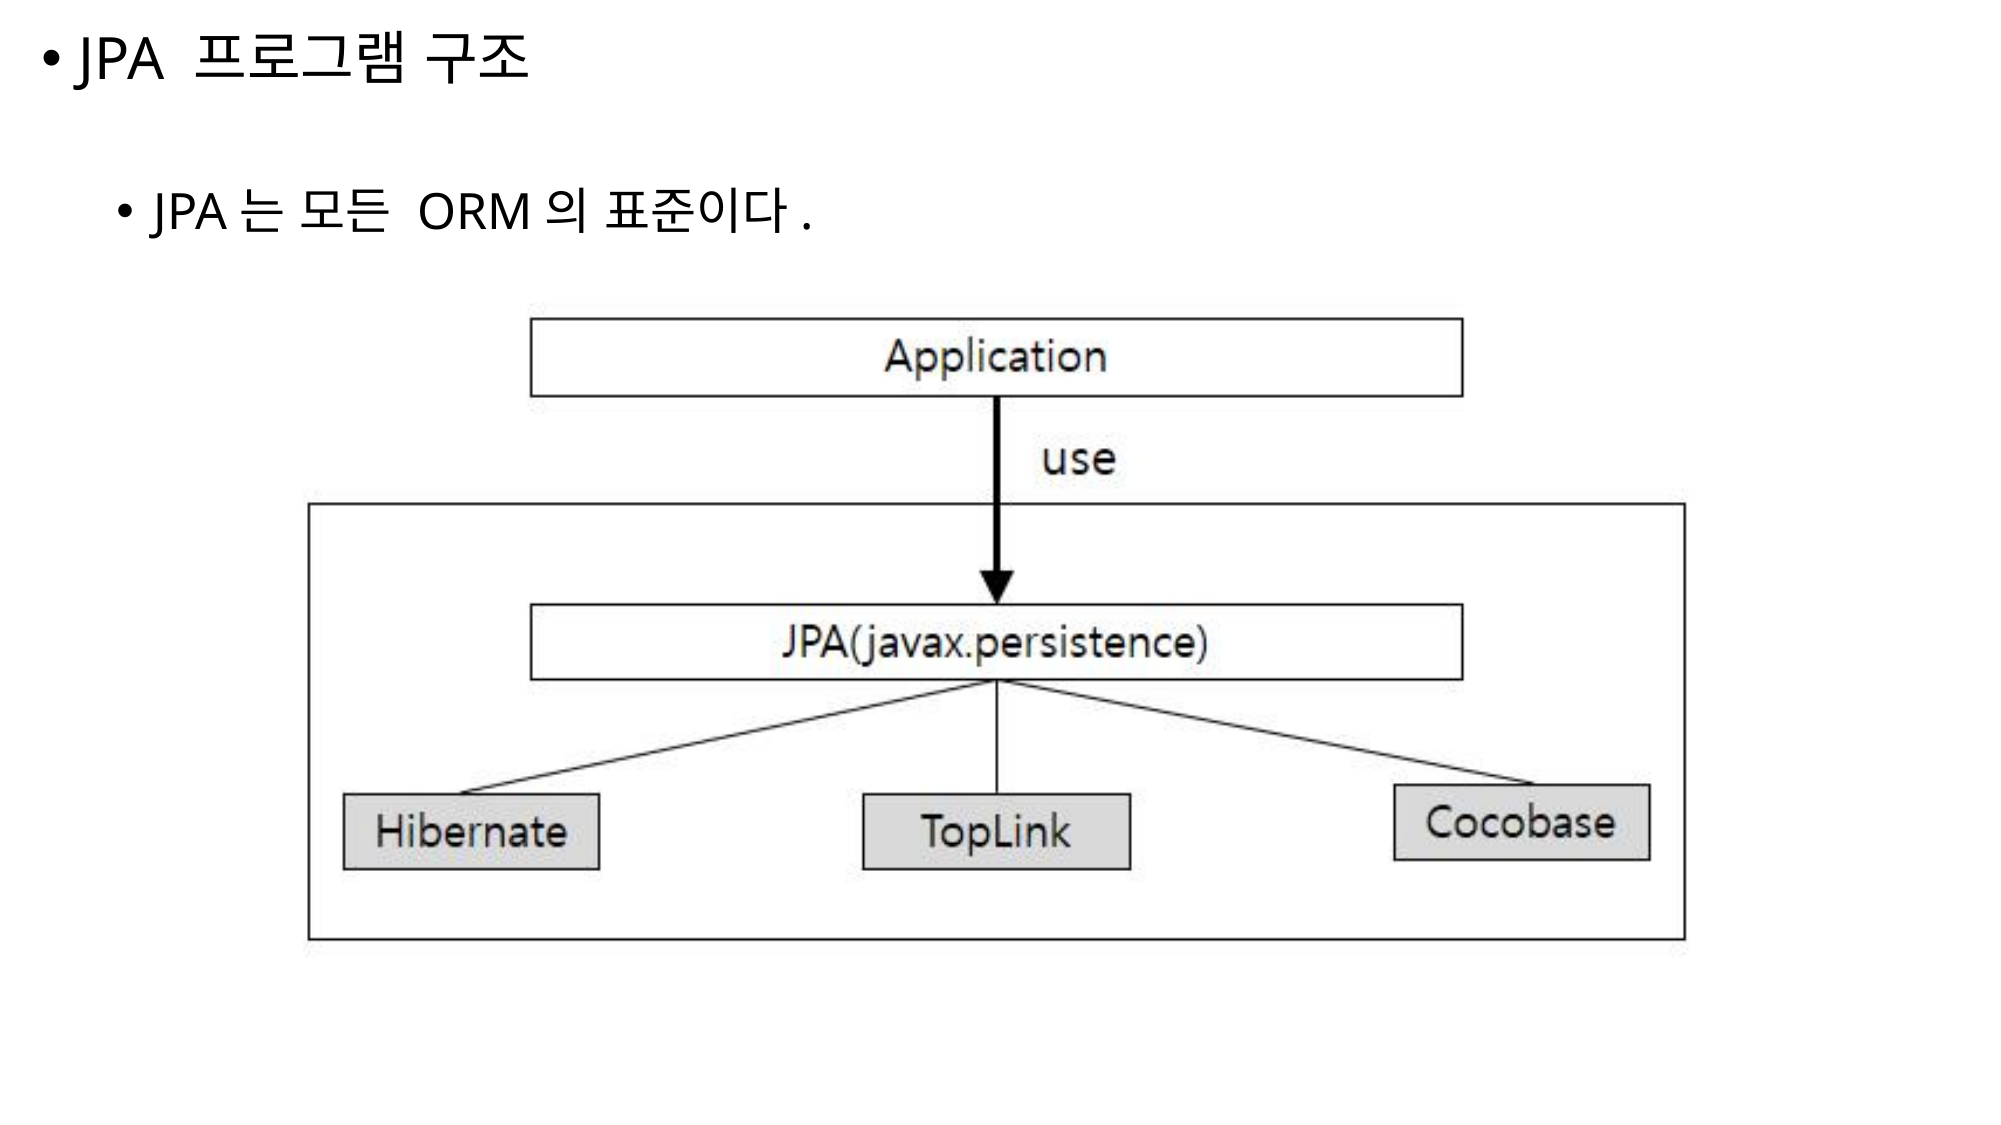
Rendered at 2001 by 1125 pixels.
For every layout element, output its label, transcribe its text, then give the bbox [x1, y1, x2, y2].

list JPA 프로그램 구조 JPA는 모든 ORM의 표준이다. [26, 21, 1976, 1105]
picture [285, 302, 1717, 960]
